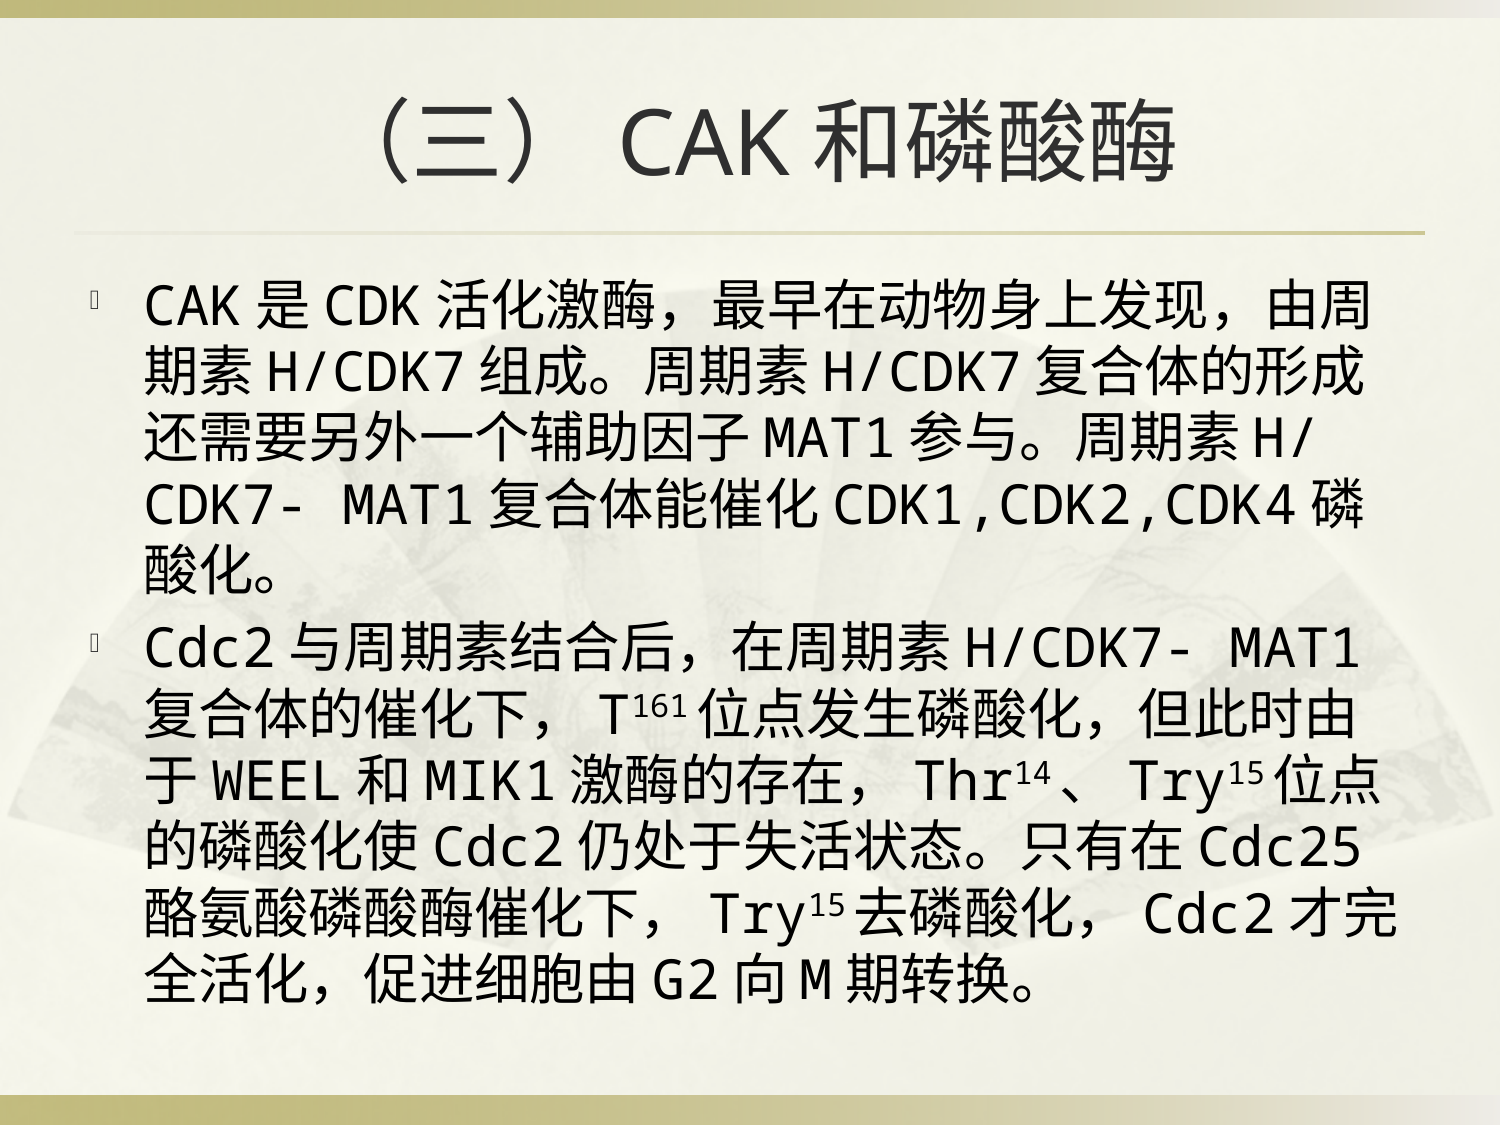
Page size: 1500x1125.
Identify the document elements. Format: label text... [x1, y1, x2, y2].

title （三）CAK和磷酸酶 [75, 45, 1425, 233]
list CAK是CDK活化激酶，最早在动物身上发现，由周期素H/CDK7组成。周期素H/CDK7复合体的形成还需要另外一个辅助因子MAT1参与。周期素H/CDK7- MAT1复合体能催化CDK1,CDK2,CDK4磷酸化。 Cdc2与周期素结合后，在周期素H/CDK7- MAT1复合体的催化下，T161位点发生磷酸化，但此时由于WEEL和MIK1激酶的存在，Thr14、Try15位点的磷酸化使Cdc2仍处于失活状态。只有在Cdc25酪氨酸磷酸酶催化下，Try15去磷酸化，Cdc2才完全活化，促进细胞由G2向M期转换。 [75, 262, 1425, 1032]
